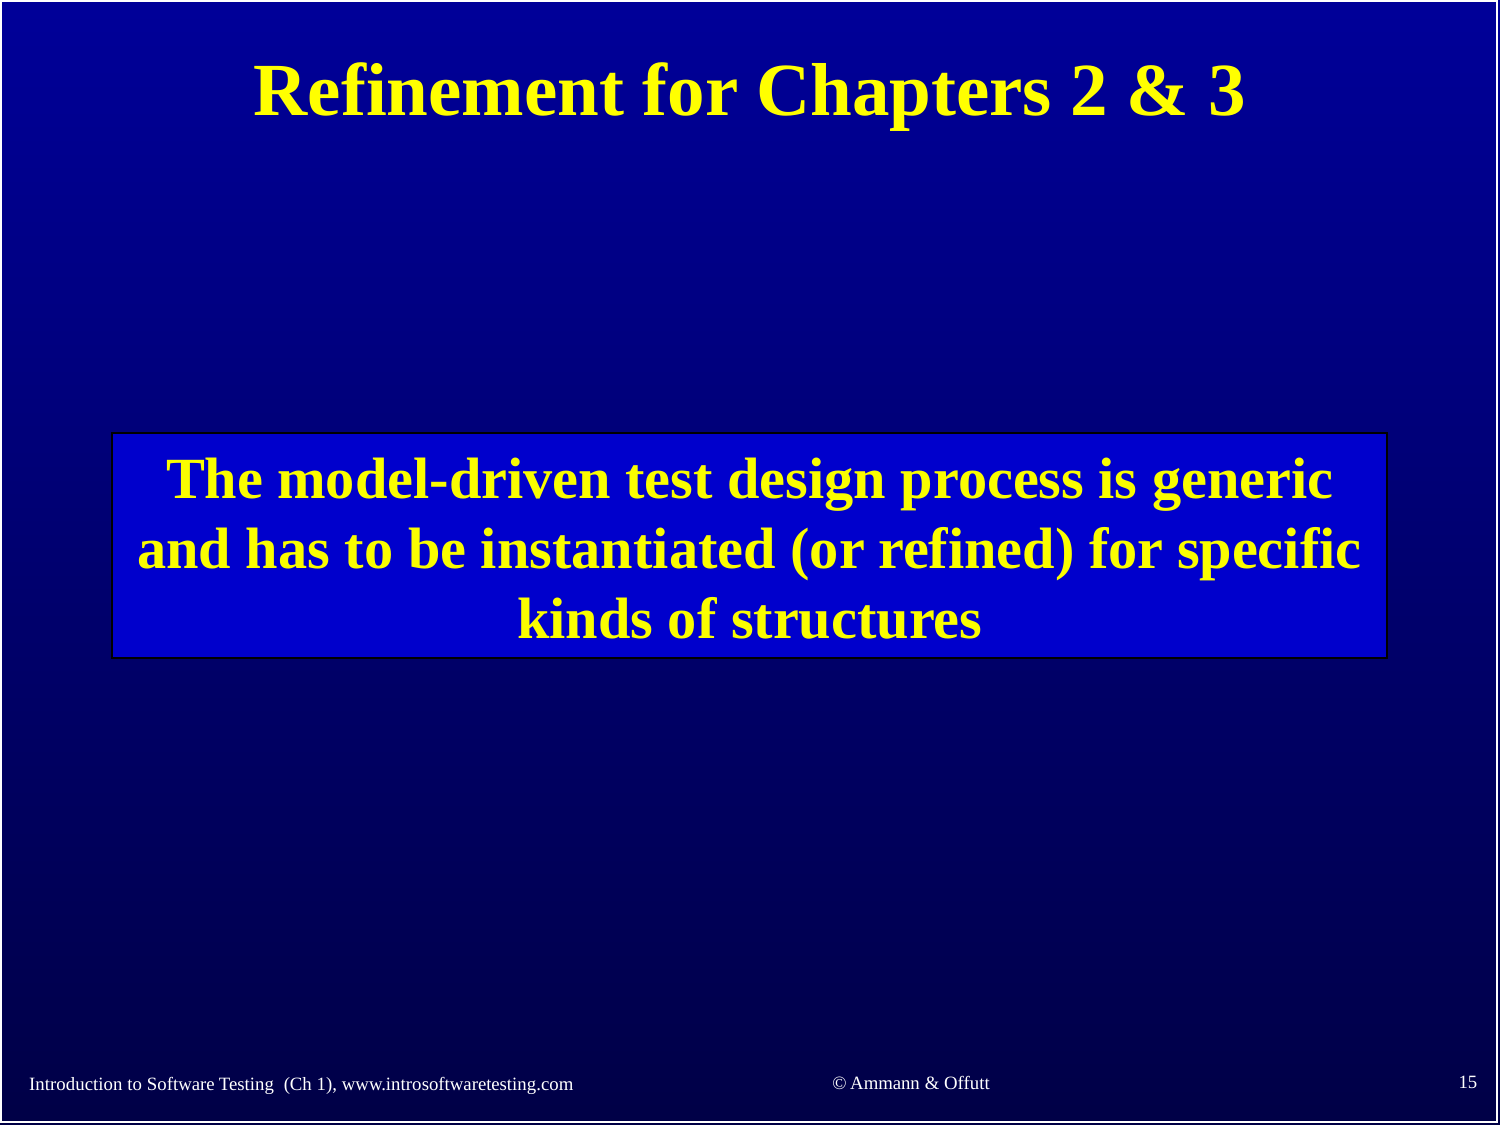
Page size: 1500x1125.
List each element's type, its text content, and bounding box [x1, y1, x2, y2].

slide_number 15 [1179, 1050, 1493, 1112]
title Refinement for Chapters 2 & 3 [14, 15, 1486, 167]
slide_number Introduction to Software Testing (Ch 1), www.introsoftwaretesting.com [13, 1054, 645, 1112]
footer © Ammann & Offutt [673, 1052, 1149, 1112]
text_box The model-driven test design process is generic and has to be instantiated (or refined) for specific kinds of structures [112, 433, 1388, 658]
